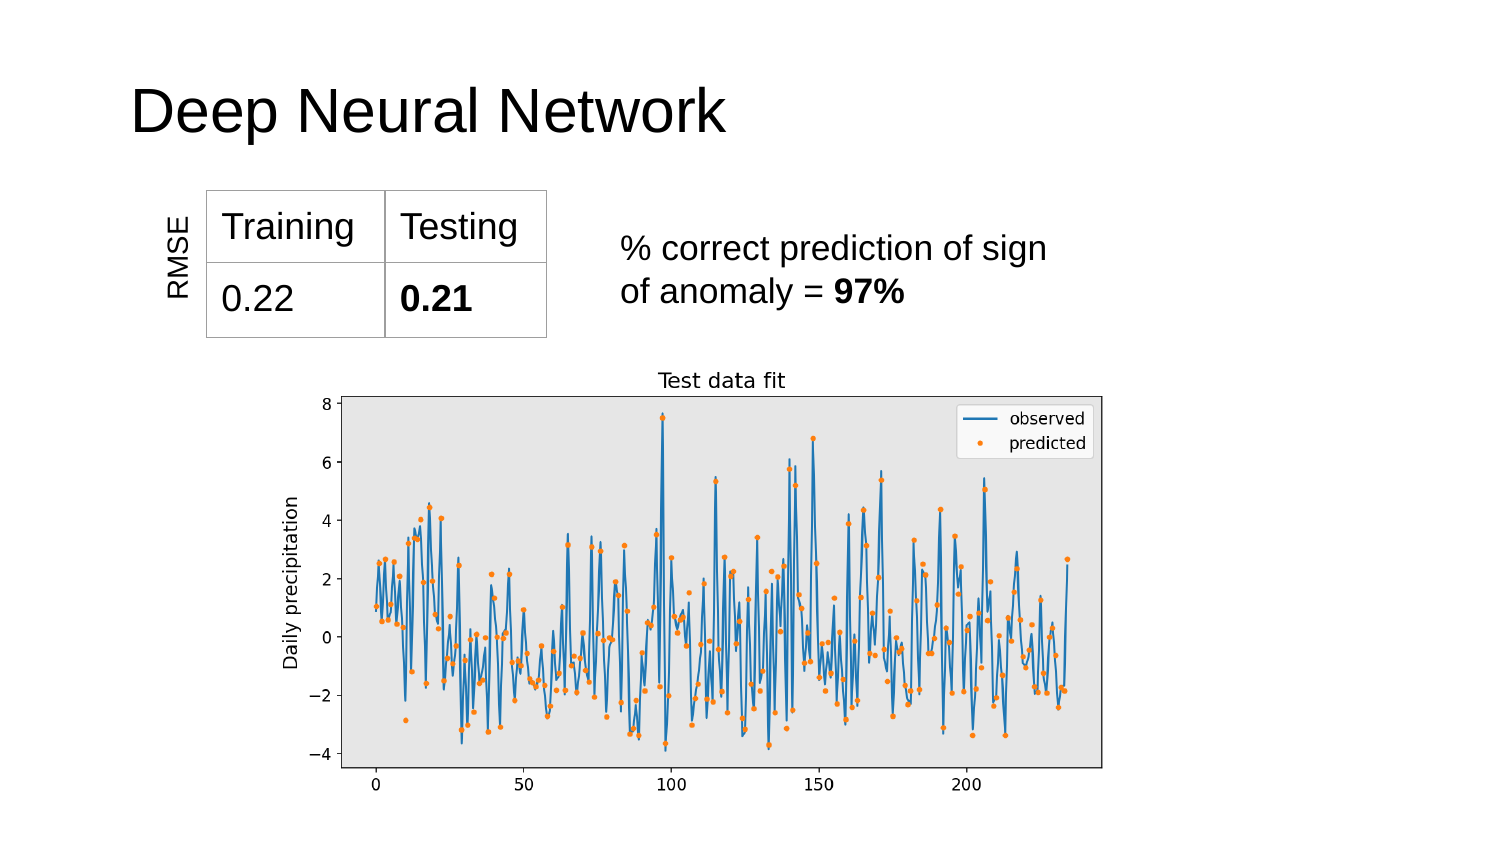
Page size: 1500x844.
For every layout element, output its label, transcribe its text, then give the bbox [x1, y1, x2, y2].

table_cell 0.22 [207, 263, 384, 337]
table_header Training [207, 191, 384, 262]
picture [273, 362, 1112, 803]
text_box % correct prediction of sign of anomaly = 97% [605, 210, 1065, 322]
table_header Testing [386, 191, 546, 262]
text_box RMSE [143, 136, 194, 316]
text_box Deep Neural Network [115, 55, 815, 181]
table_cell 0.21 [386, 263, 546, 337]
